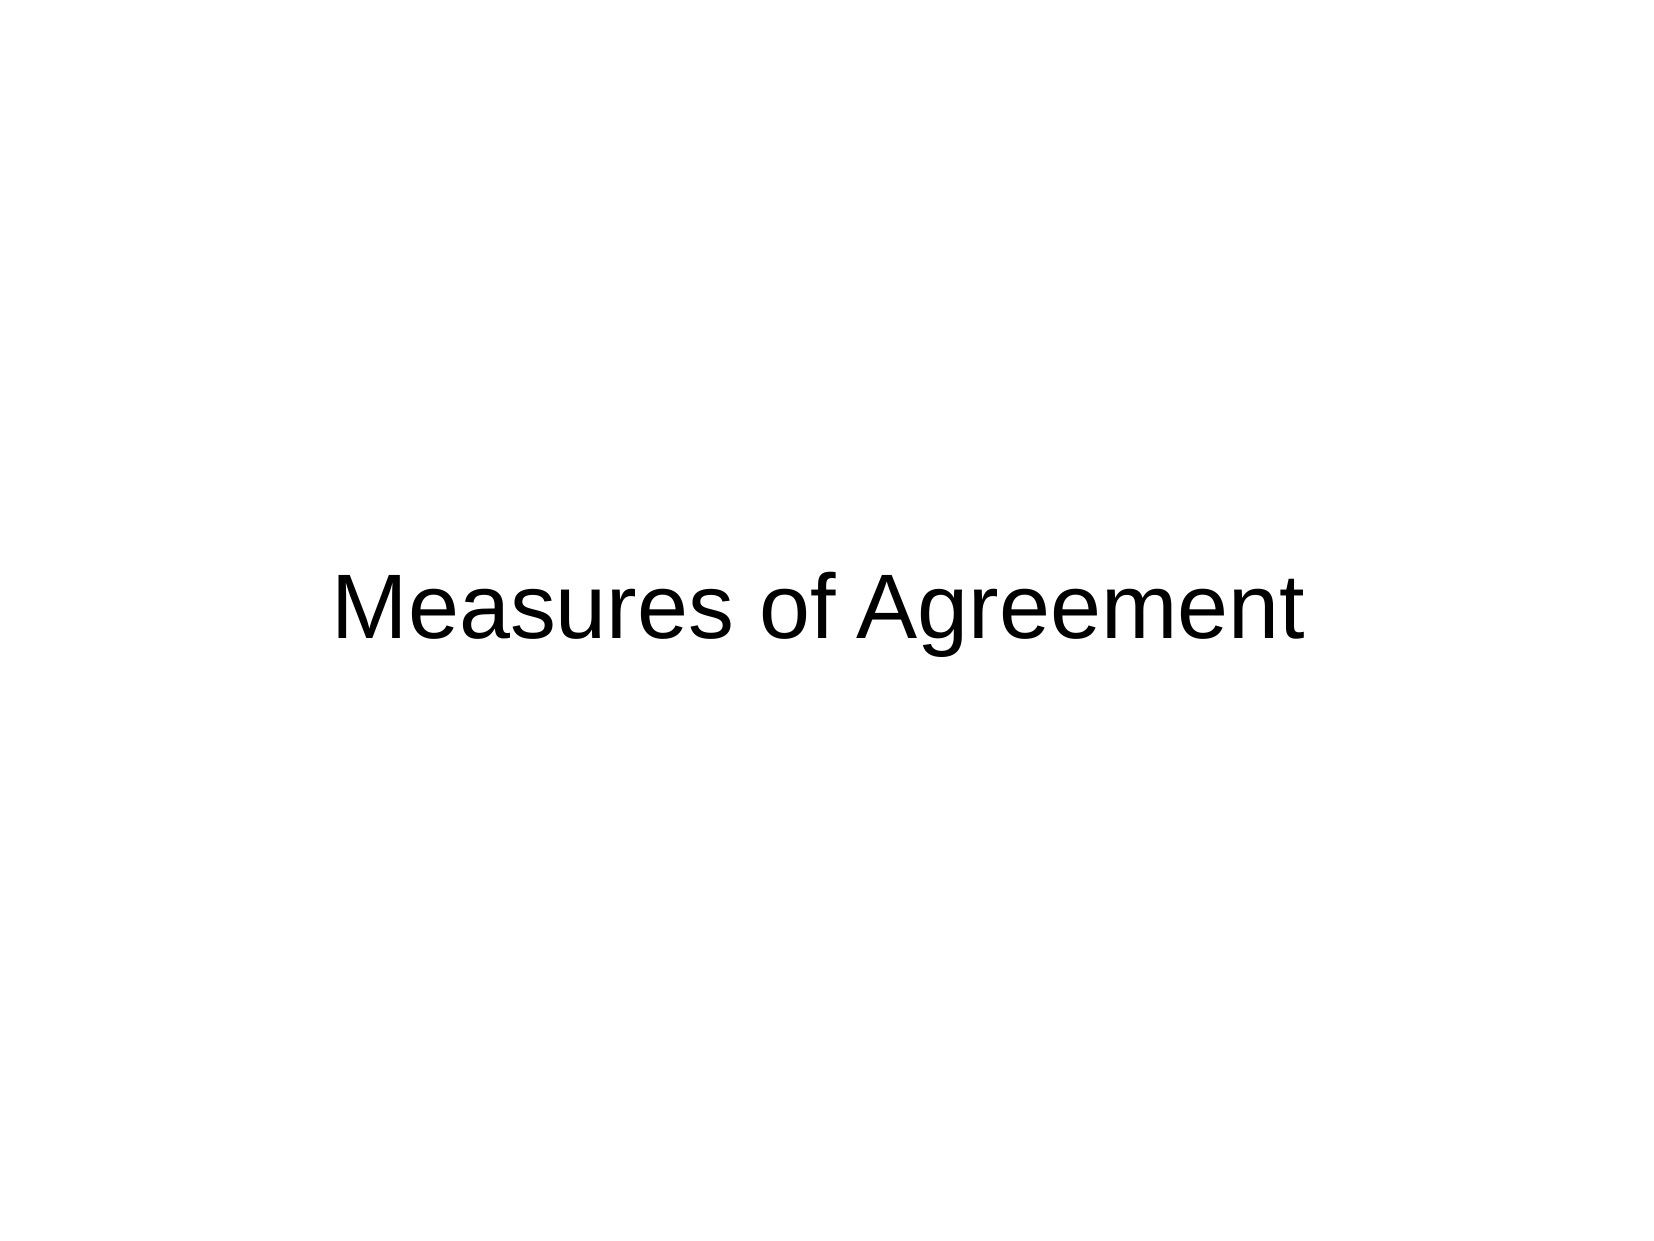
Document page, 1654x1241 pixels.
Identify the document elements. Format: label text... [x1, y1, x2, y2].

text_box Measures of Agreement [75, 497, 1564, 705]
